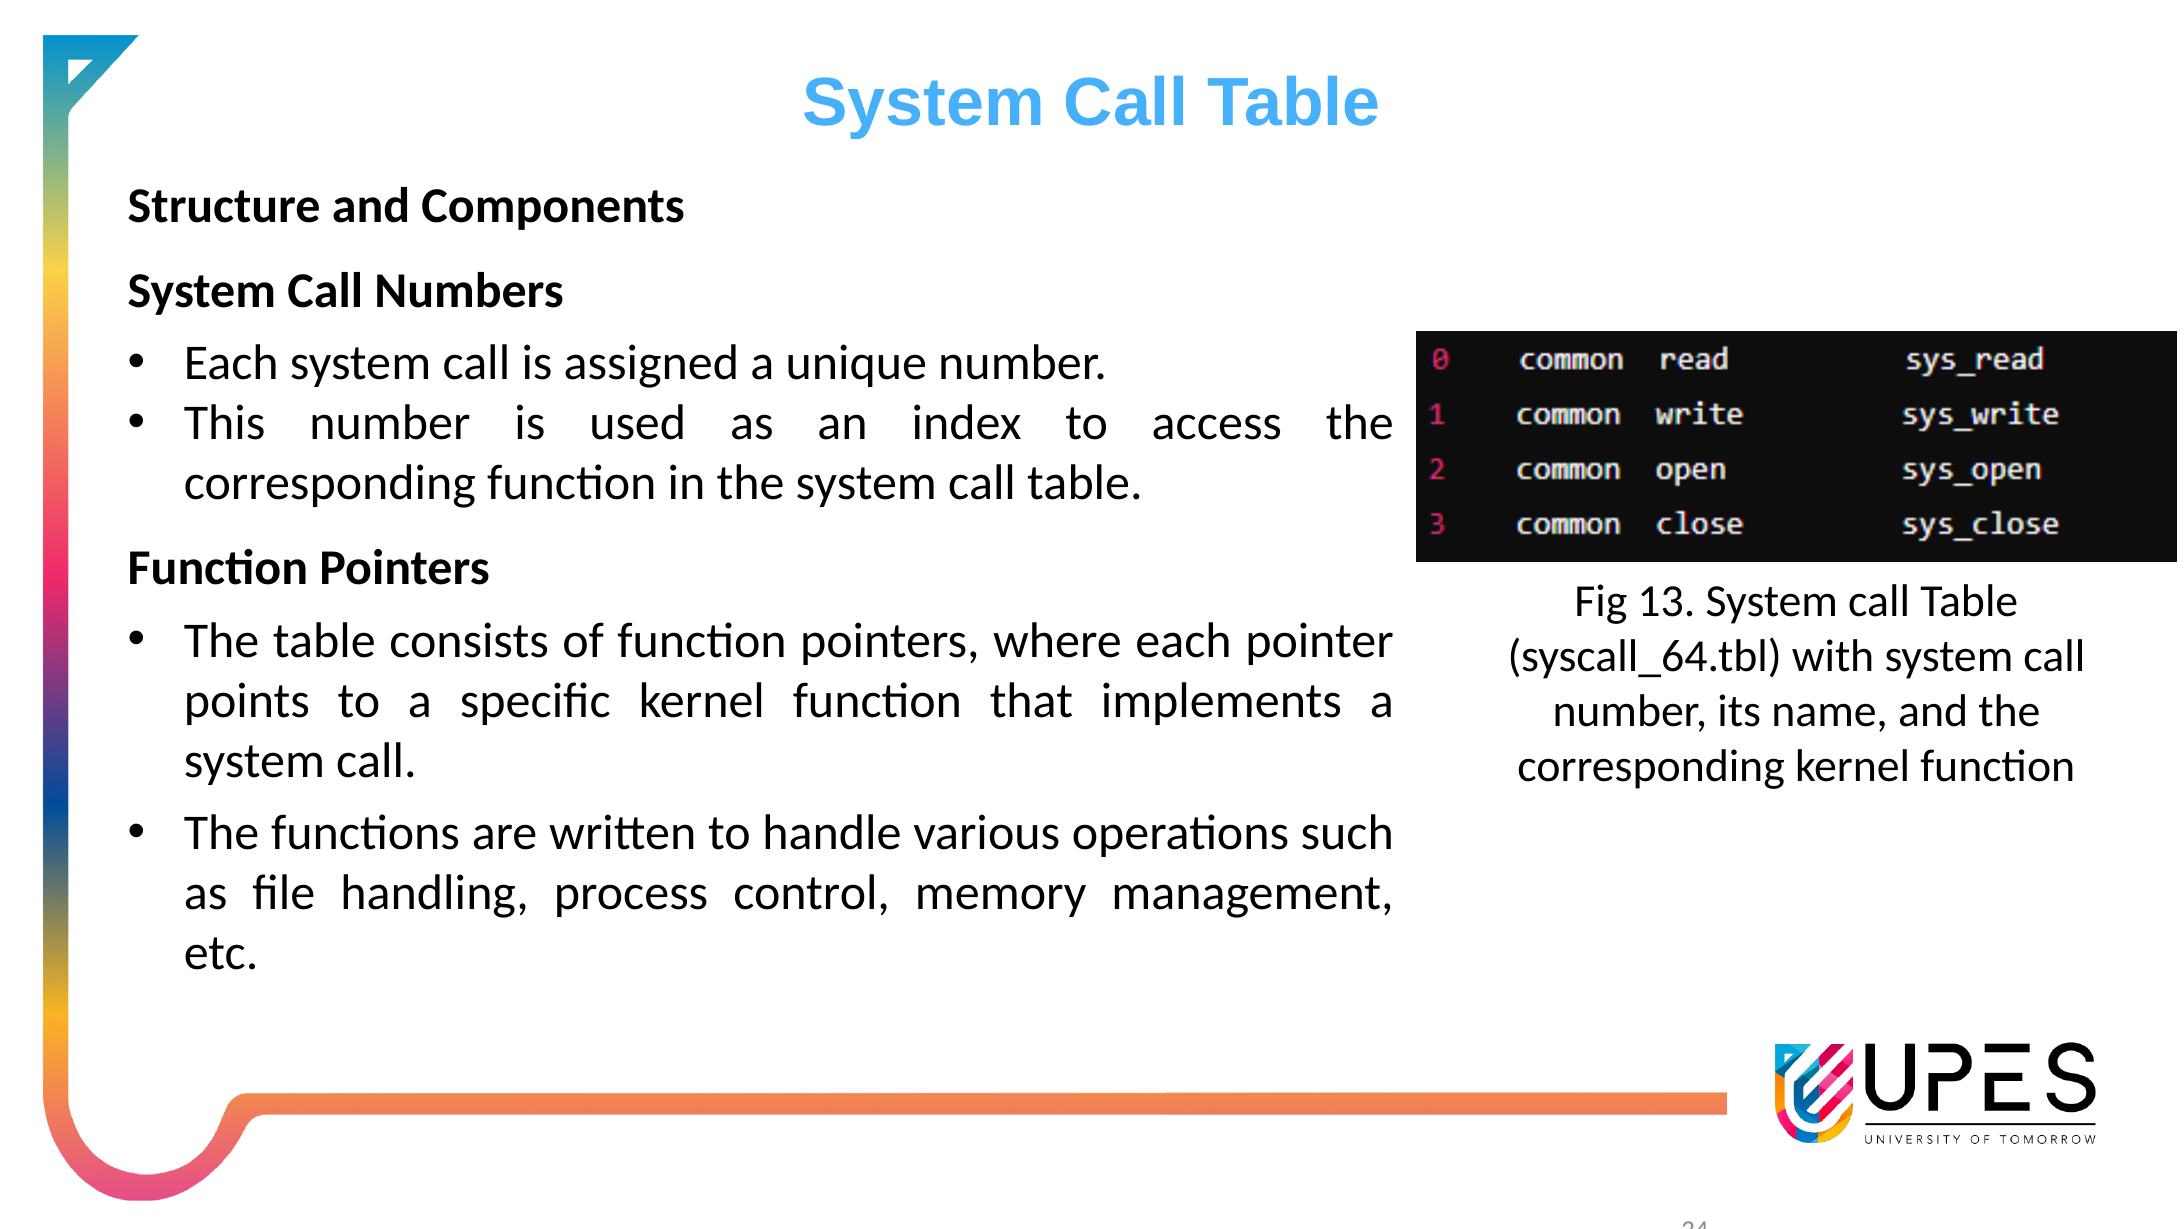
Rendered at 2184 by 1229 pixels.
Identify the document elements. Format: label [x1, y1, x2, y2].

list [0, 0, 2184, 1229]
picture [1416, 331, 2177, 562]
